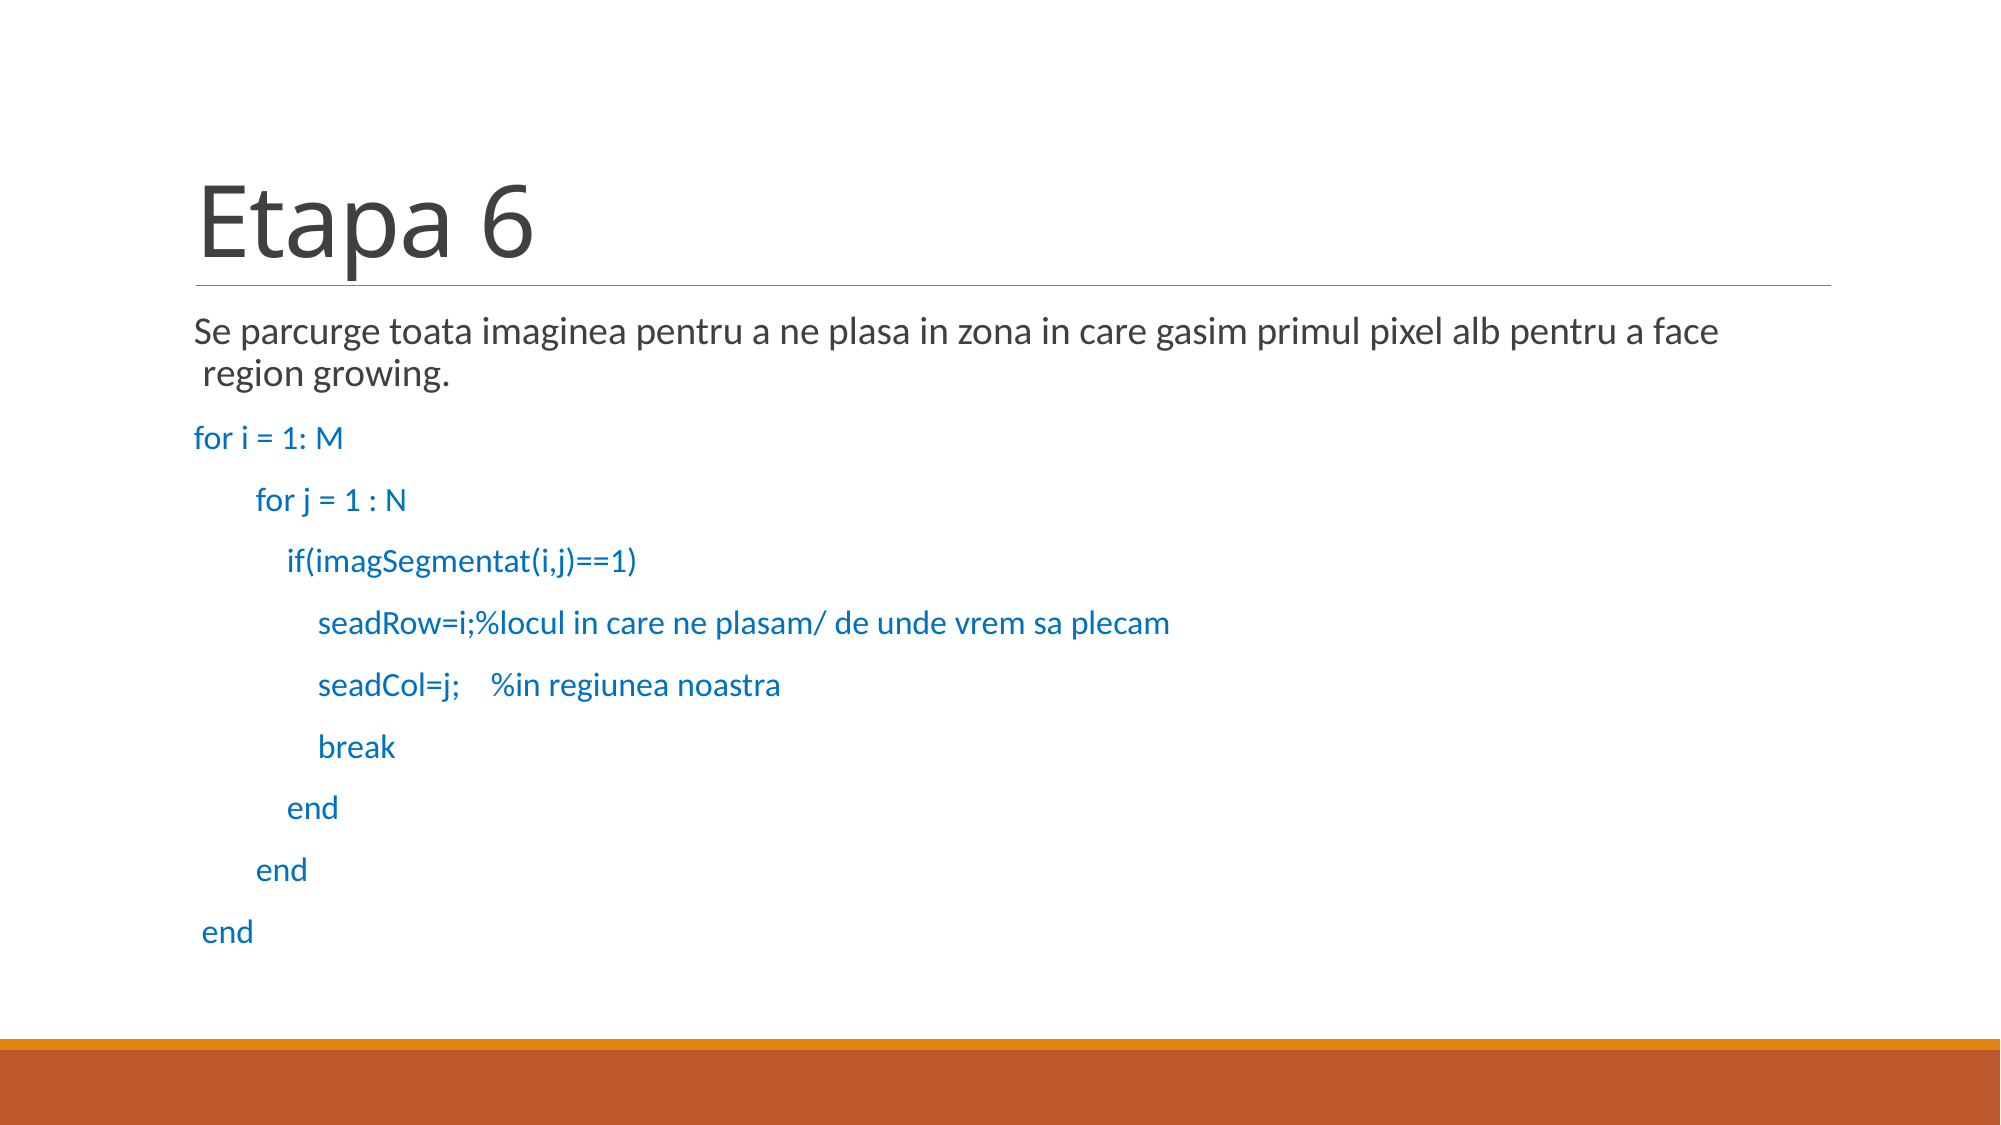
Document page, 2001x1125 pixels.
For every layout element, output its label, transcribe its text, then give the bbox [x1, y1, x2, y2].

list Se parcurge toata imaginea pentru a ne plasa in zona in care gasim primul pixel alb pentru a face region growing. for i = 1: M for j = 1 : N if(imagSegmentat(i,j)==1) seadRow=i;%locul in care ne plasam/ de unde vrem sa plecam seadCol=j; %in regiunea noastra break end end end [180, 302, 1830, 963]
title Etapa 6 [180, 47, 1830, 285]
